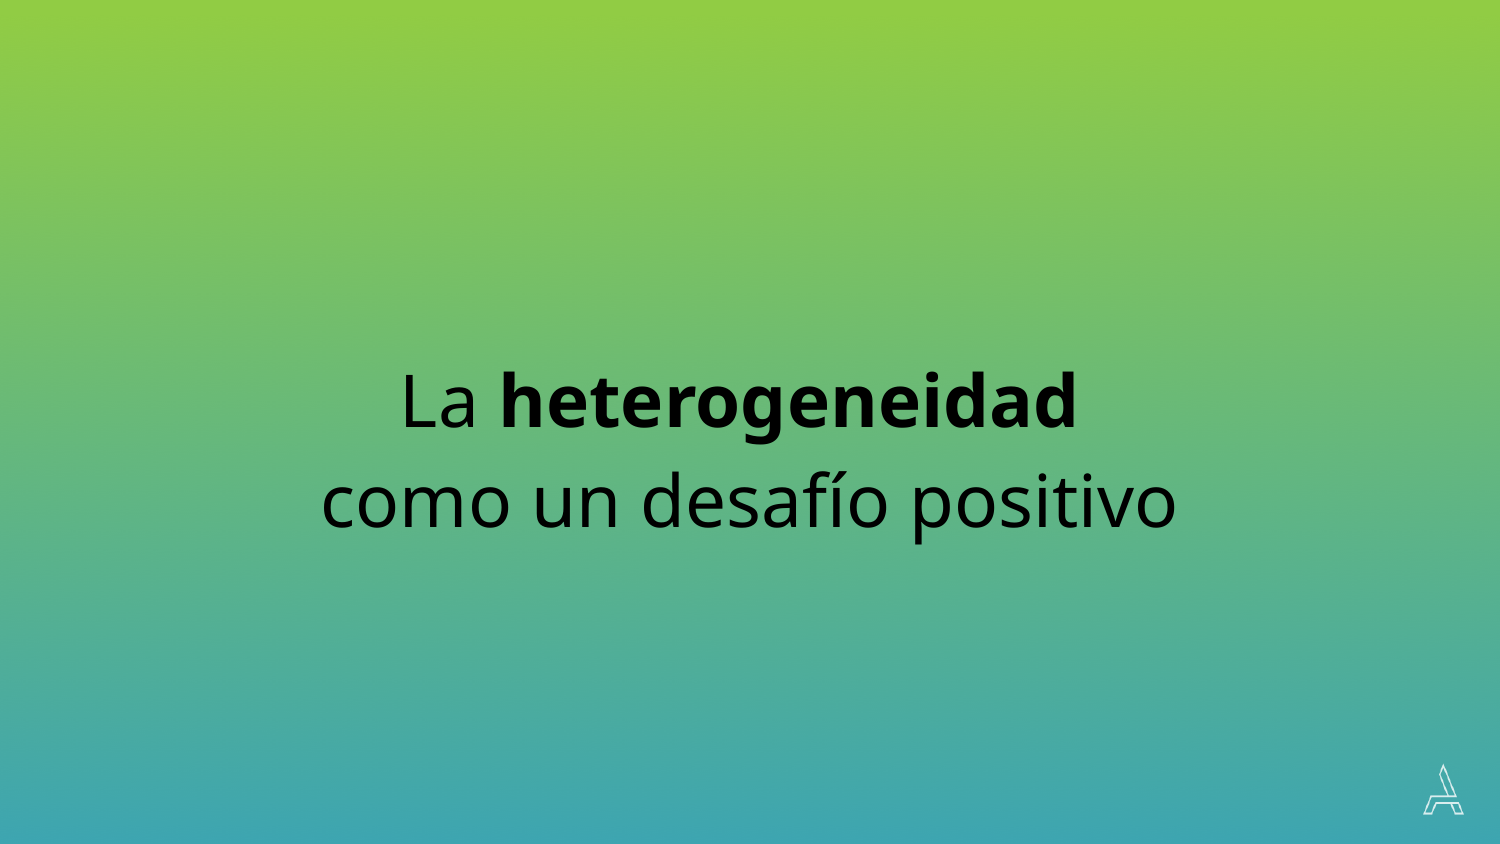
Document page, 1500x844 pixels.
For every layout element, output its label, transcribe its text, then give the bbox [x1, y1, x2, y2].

text_box La heterogeneidad como un desafío positivo [24, 325, 1401, 844]
picture [0, 0, 1500, 844]
